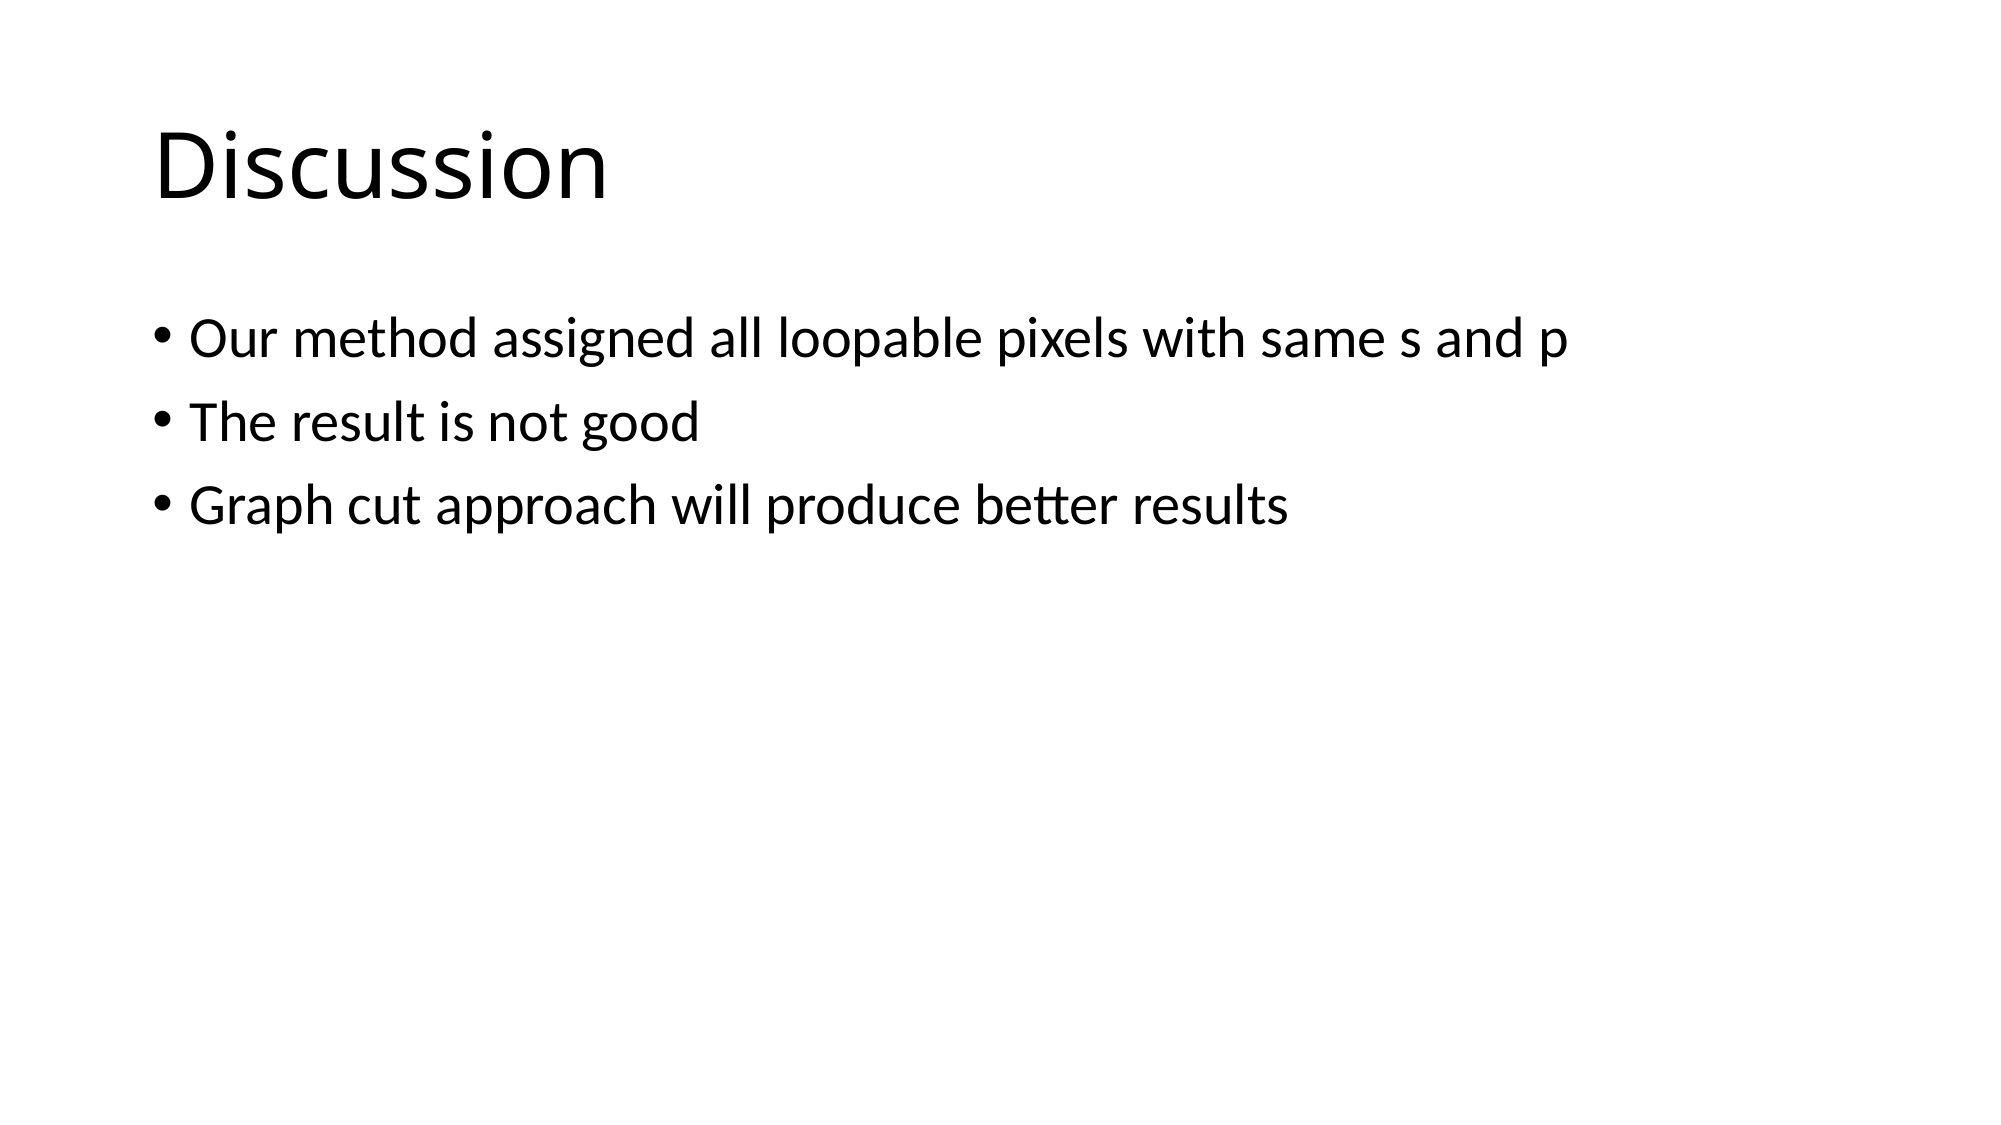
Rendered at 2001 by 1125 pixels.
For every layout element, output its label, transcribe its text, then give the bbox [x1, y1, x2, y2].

list Our method assigned all loopable pixels with same s and p The result is not good Graph cut approach will produce better results [137, 299, 1863, 1014]
title Discussion [137, 59, 1863, 278]
